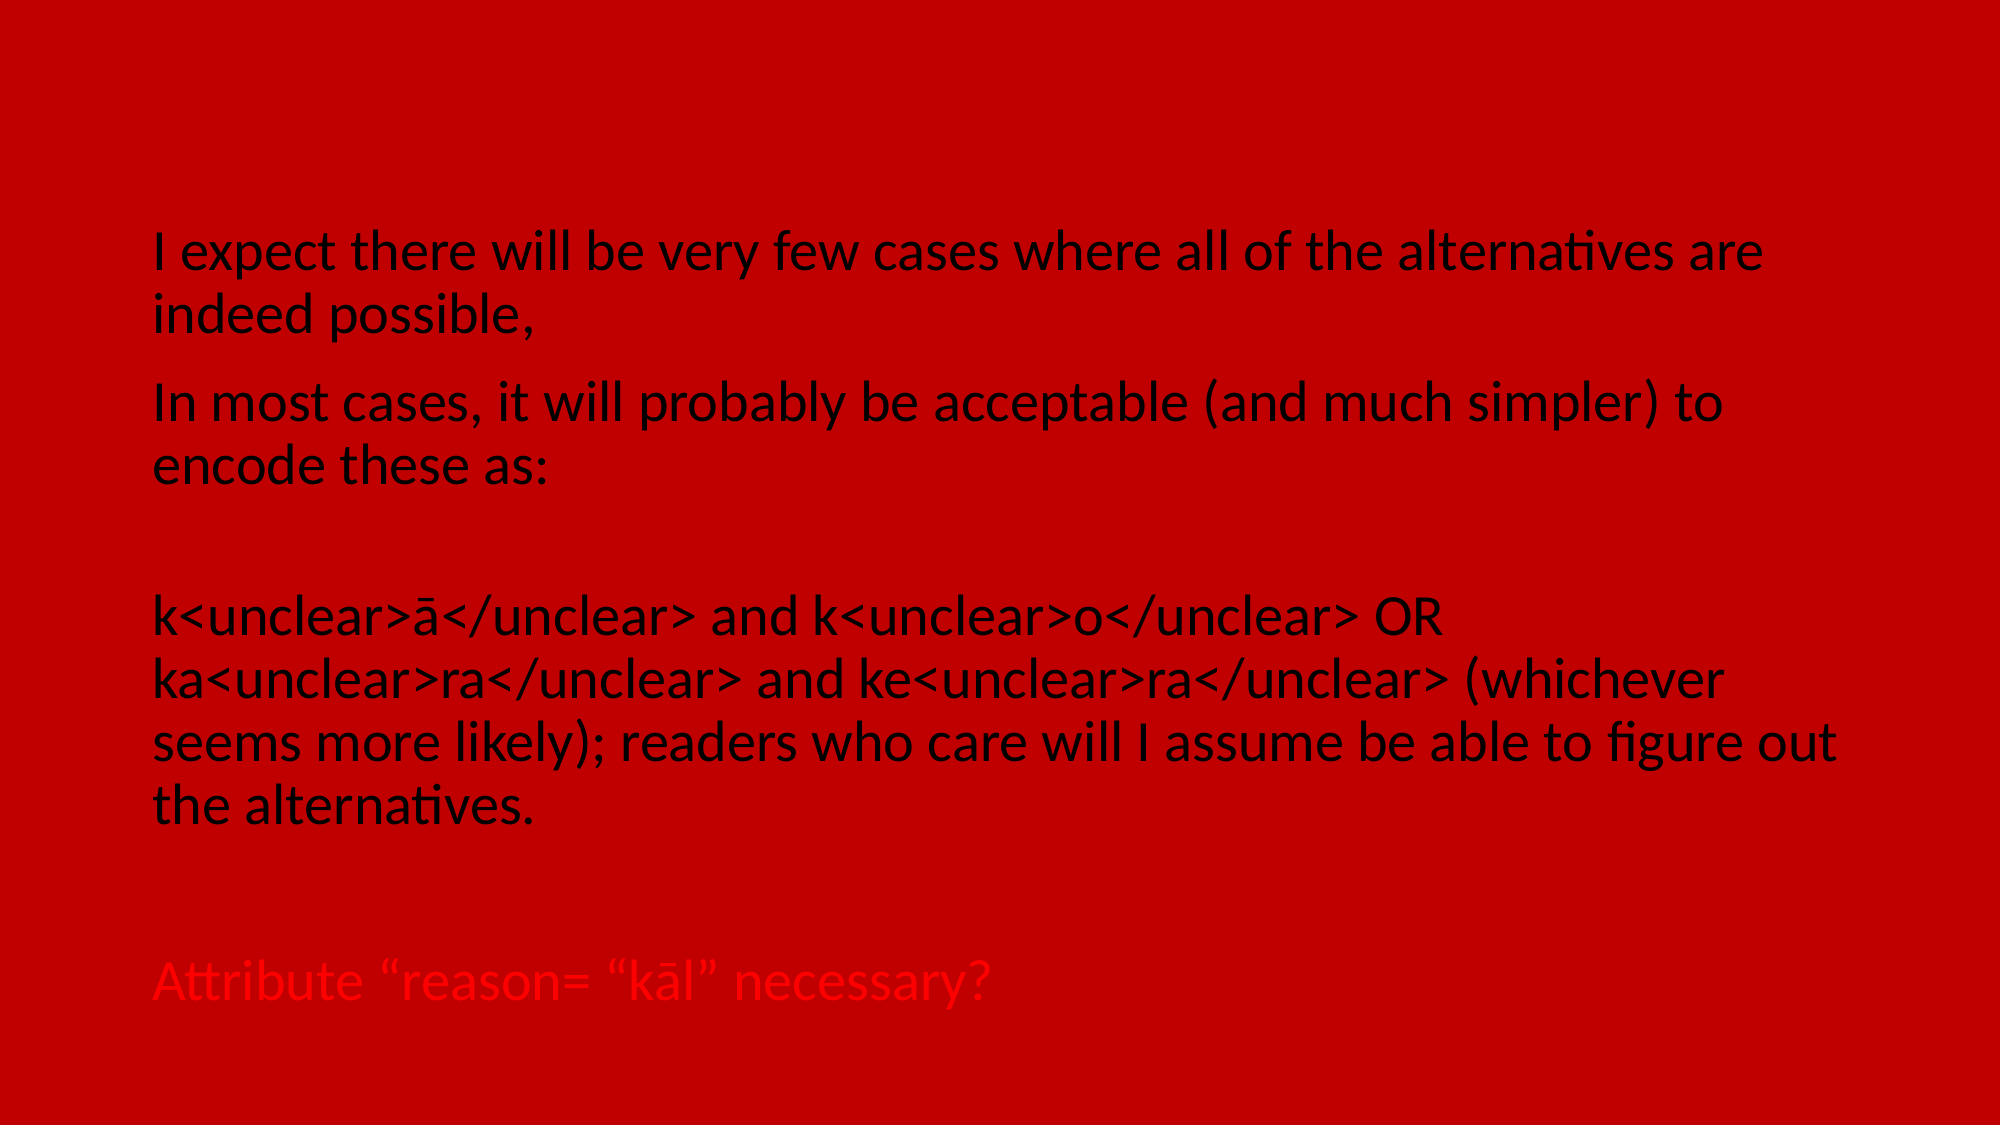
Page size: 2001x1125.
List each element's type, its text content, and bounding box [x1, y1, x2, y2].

list I expect there will be very few cases where all of the alternatives are indeed possible, In most cases, it will probably be acceptable (and much simpler) to encode these as: k<unclear>ā</unclear> and k<unclear>o</unclear> OR ka<unclear>ra</unclear> and ke<unclear>ra</unclear> (whichever seems more likely); readers who care will I assume be able to figure out the alternatives. Attribute “reason= “kāl” necessary? [137, 212, 1863, 1075]
